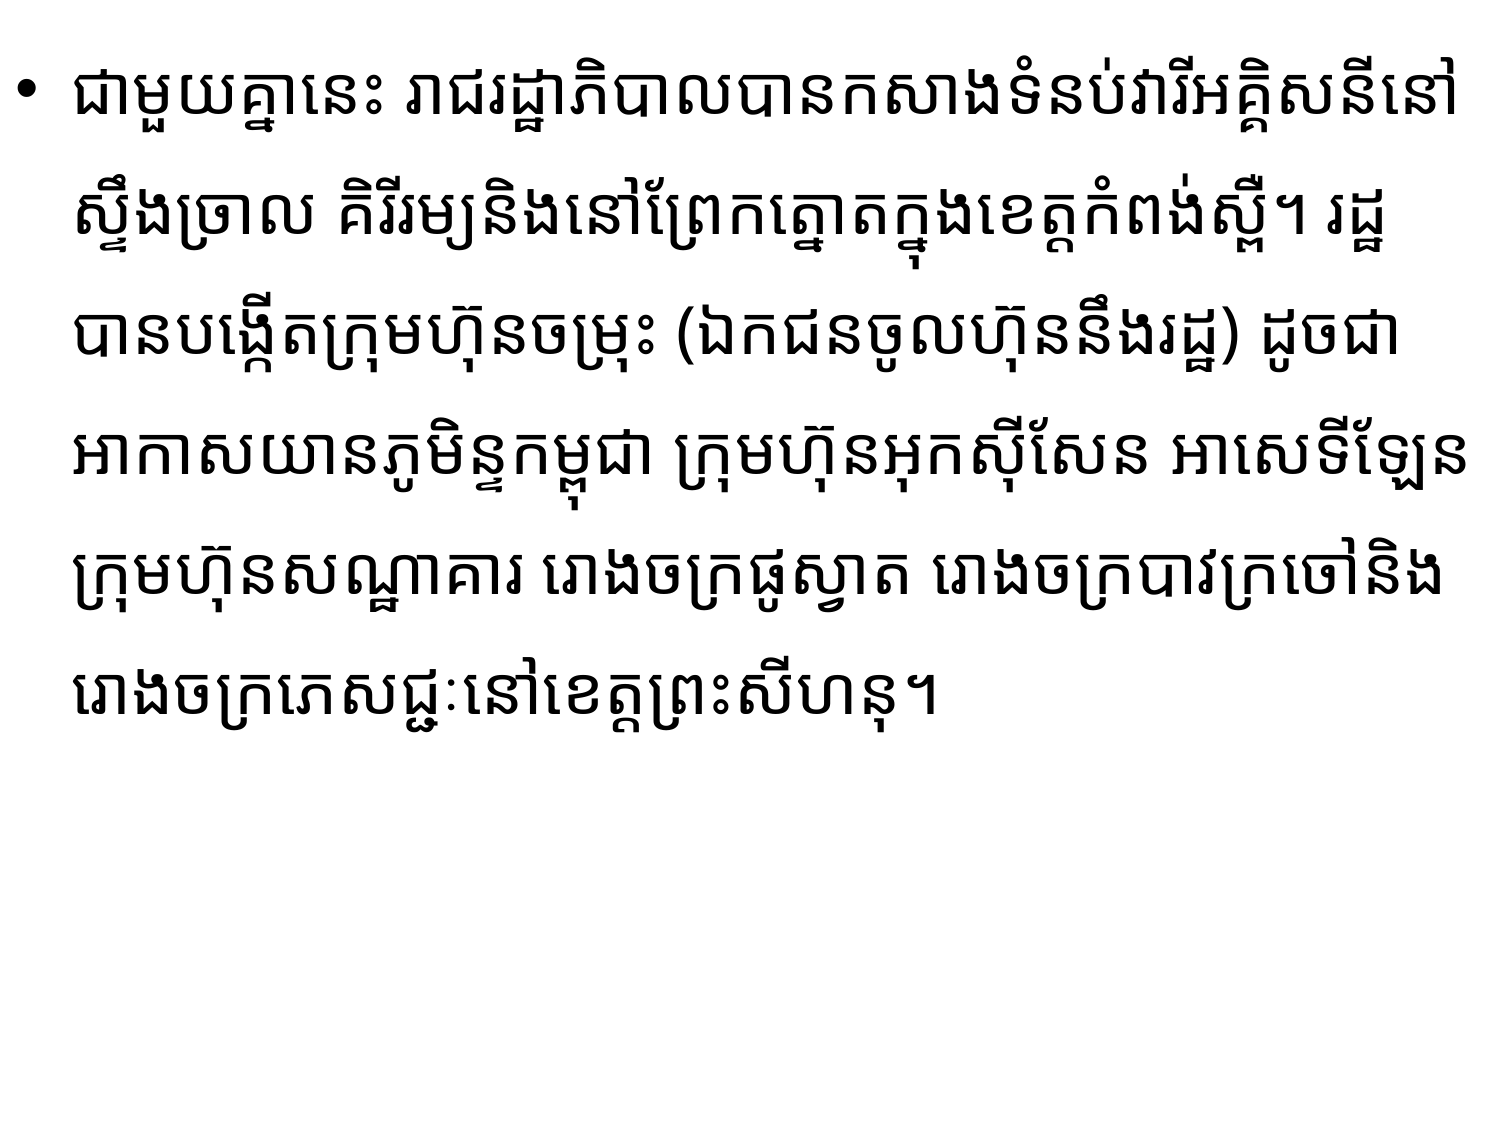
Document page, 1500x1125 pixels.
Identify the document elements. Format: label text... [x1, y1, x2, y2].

list ជាមួយគ្នានេះ រាជរដ្ឋាភិបាលបានកសាងទំនប់វារីអគ្គិសនីនៅស្ទឹងច្រាល គិរីរម្យនិងនៅព្រែក​ត្នោត​ក្នុង​ខេត្តកំពង់ស្ពឺ។ រដ្ឋបានបង្កើតក្រុមហ៊ុនចម្រុះ (ឯកជនចូលហ៊ុននឹងរដ្ឋ) ដូចជាអាកាសយានភូមិន្ទកម្ពុជា ក្រុមហ៊ុន​អុកស៊ីសែន អាសេទីឡែន ក្រុមហ៊ុនសណ្ឋាគារ រោងចក្រផូស្វាត រោងចក្របាវក្រចៅនិងរោងចក្រ​ភេសជ្ជៈ​នៅ​ខេត្ត​ព្រះសីហនុ។ [0, 0, 1500, 1125]
